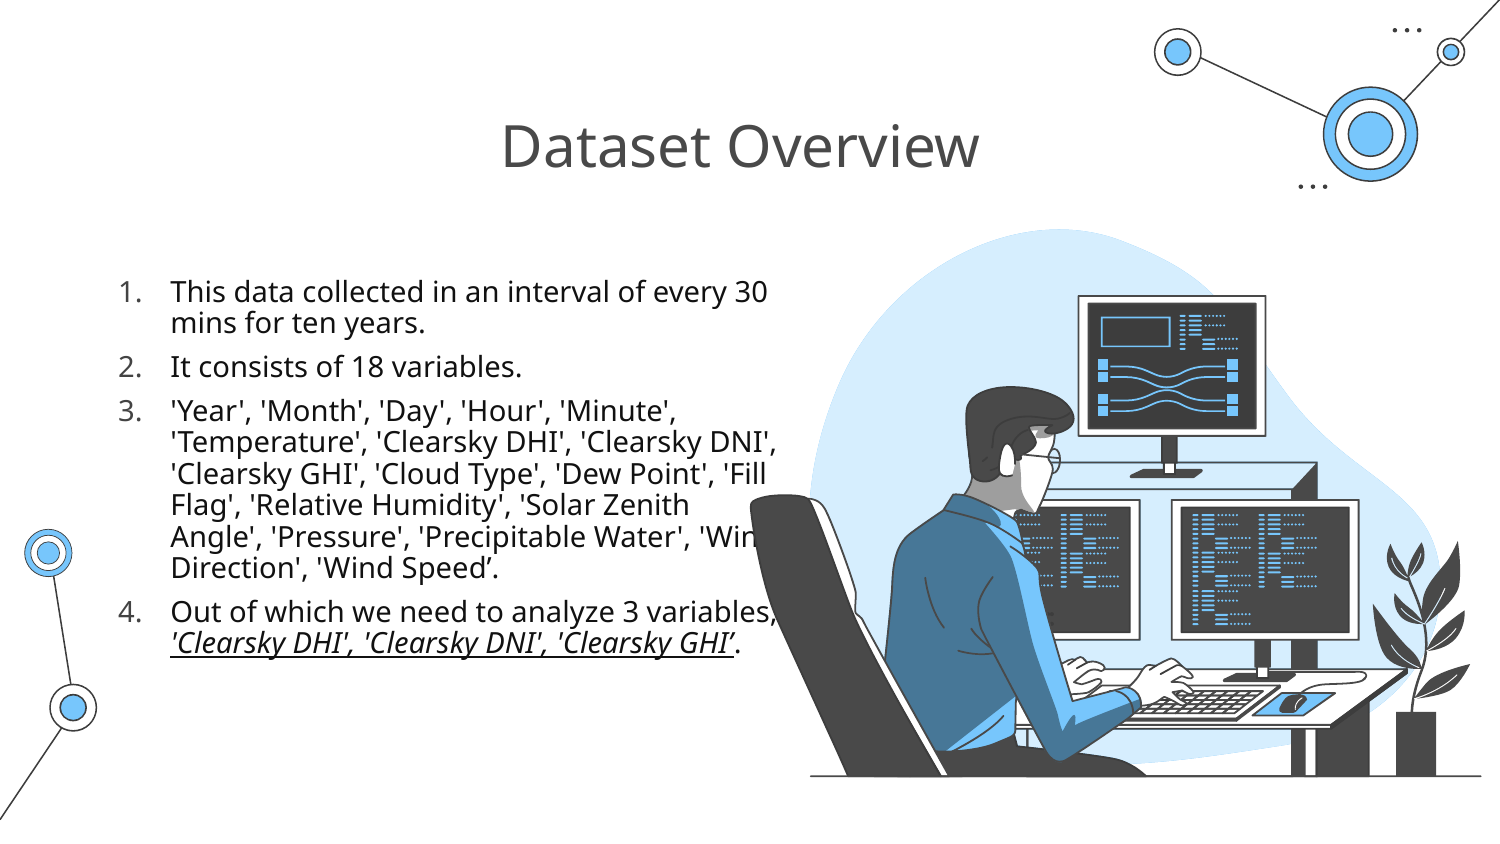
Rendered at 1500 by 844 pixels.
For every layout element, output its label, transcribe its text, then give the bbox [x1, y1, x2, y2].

list This data collected in an interval of every 30 mins for ten years. It consists of 18 variables. 'Year', 'Month', 'Day', 'Hour', 'Minute', 'Temperature', 'Clearsky DHI', 'Clearsky DNI', 'Clearsky GHI', 'Cloud Type', 'Dew Point', 'Fill Flag', 'Relative Humidity', 'Solar Zenith Angle', 'Pressure', 'Precipitable Water', 'Wind Direction', 'Wind Speed’. Out of which we need to analyze 3 variables, 'Clearsky DHI', 'Clearsky DNI', 'Clearsky GHI’. [80, 251, 744, 774]
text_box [749, 229, 1482, 778]
title Dataset Overview [405, 102, 1076, 197]
